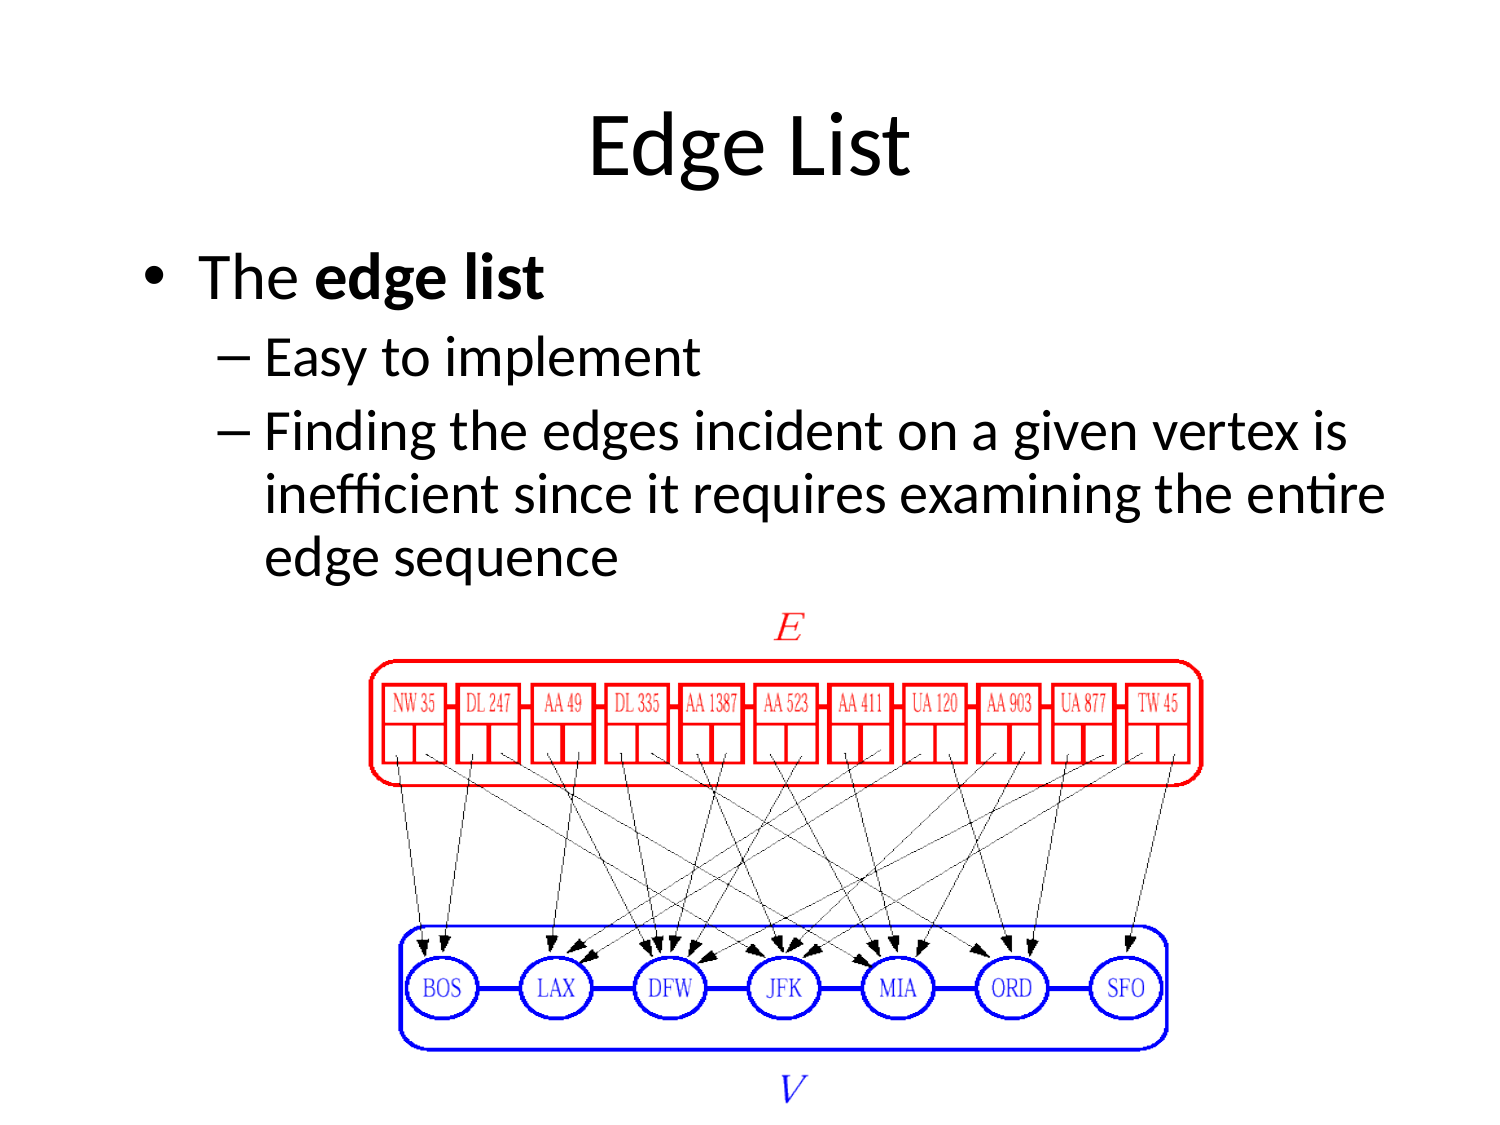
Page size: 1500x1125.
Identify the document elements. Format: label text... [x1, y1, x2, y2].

title Edge List [75, 45, 1425, 233]
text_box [362, 607, 1213, 1108]
list The edge list Easy to implement Finding the edges incident on a given vertex is inefficient since it requires examining the entire edge sequence [127, 234, 1403, 638]
